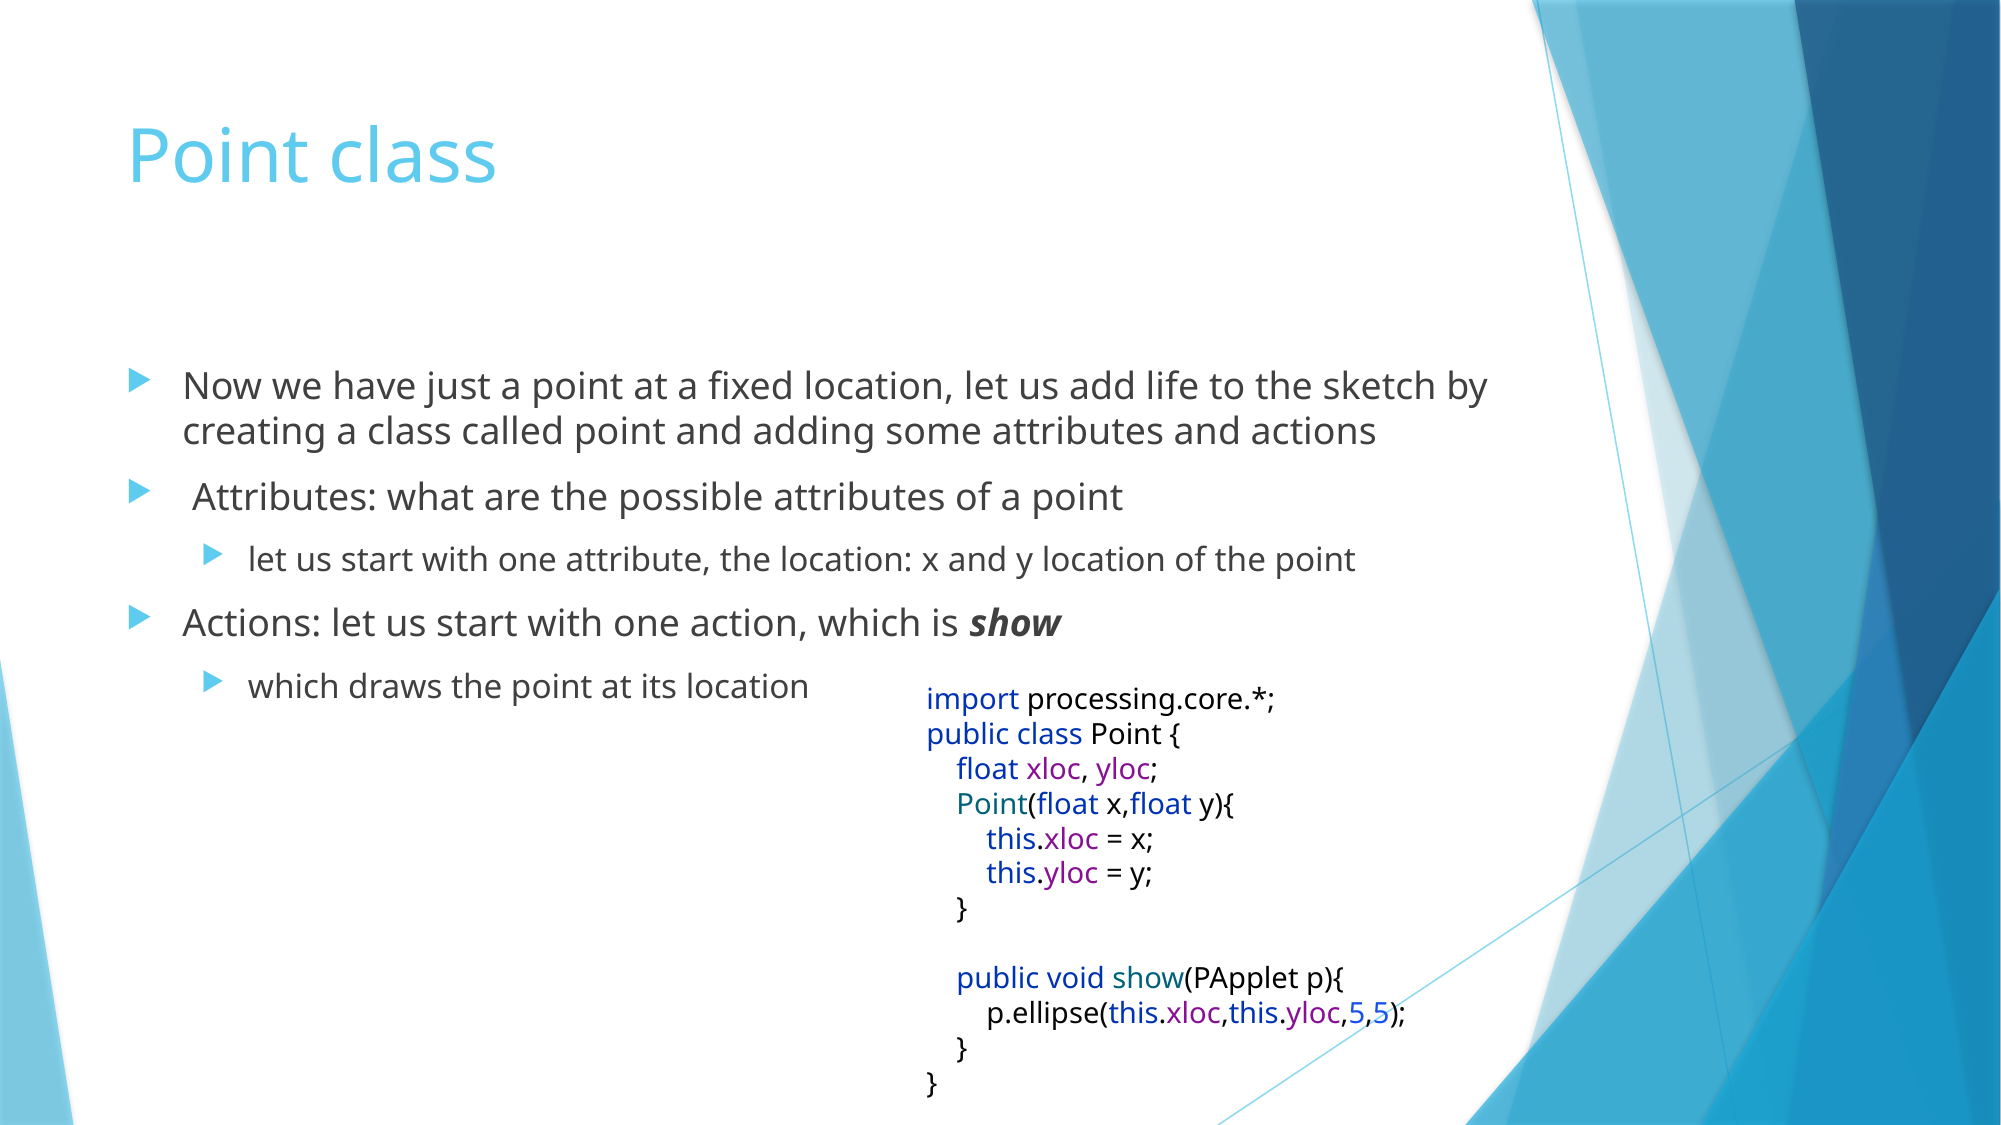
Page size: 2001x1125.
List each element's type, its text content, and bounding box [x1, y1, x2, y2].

text_box import processing.core.*; public class Point { float xloc, yloc; Point(float x,float y){ this.xloc = x; this.yloc = y; } public void show(PApplet p){ p.ellipse(this.xloc,this.yloc,5,5); } } [911, 672, 1465, 1107]
list Now we have just a point at a fixed location, let us add life to the sketch by creating a class called point and adding some attributes and actions Attributes: what are the possible attributes of a point let us start with one attribute, the location: x and y location of the point Actions: let us start with one action, which is show which draws the point at its location [111, 354, 1522, 992]
title Point class [111, 99, 1522, 317]
